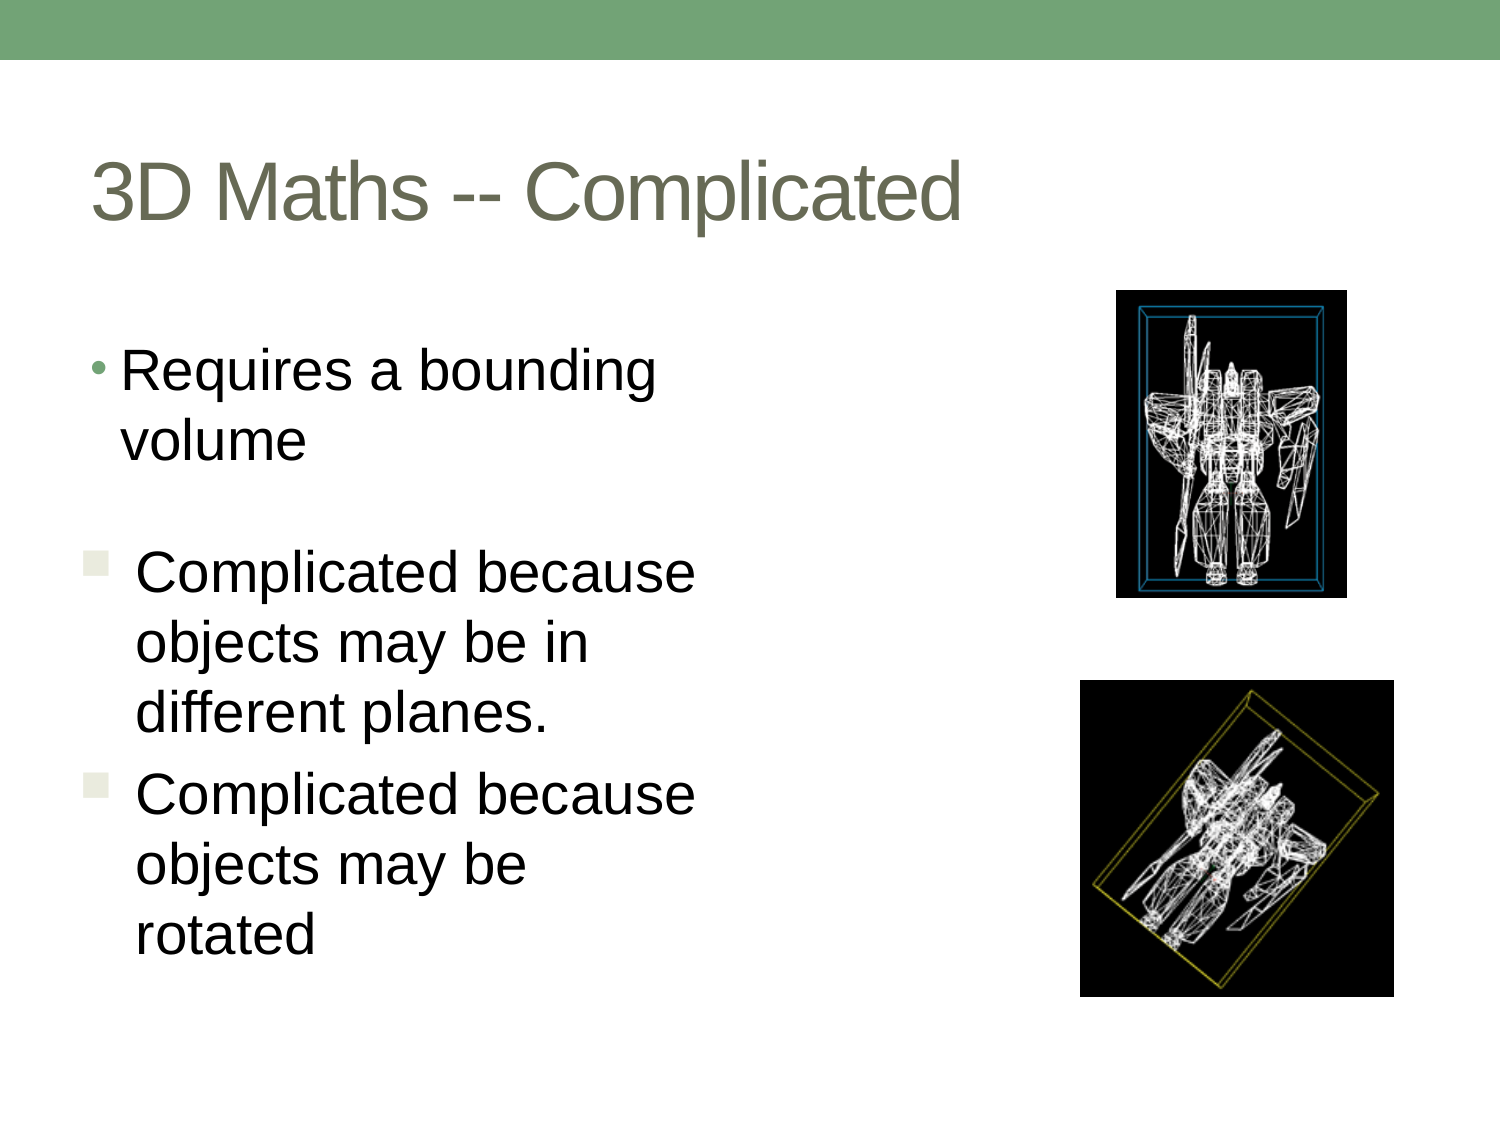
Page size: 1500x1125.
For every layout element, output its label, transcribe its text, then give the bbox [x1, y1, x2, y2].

picture [1080, 680, 1394, 997]
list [1115, 290, 1347, 598]
title 3D Maths -- Complicated [75, 75, 1425, 300]
text_box Complicated because objects may be in different planes. Complicated because objects may be rotated [64, 527, 728, 988]
list Requires a bounding volume [75, 324, 738, 504]
